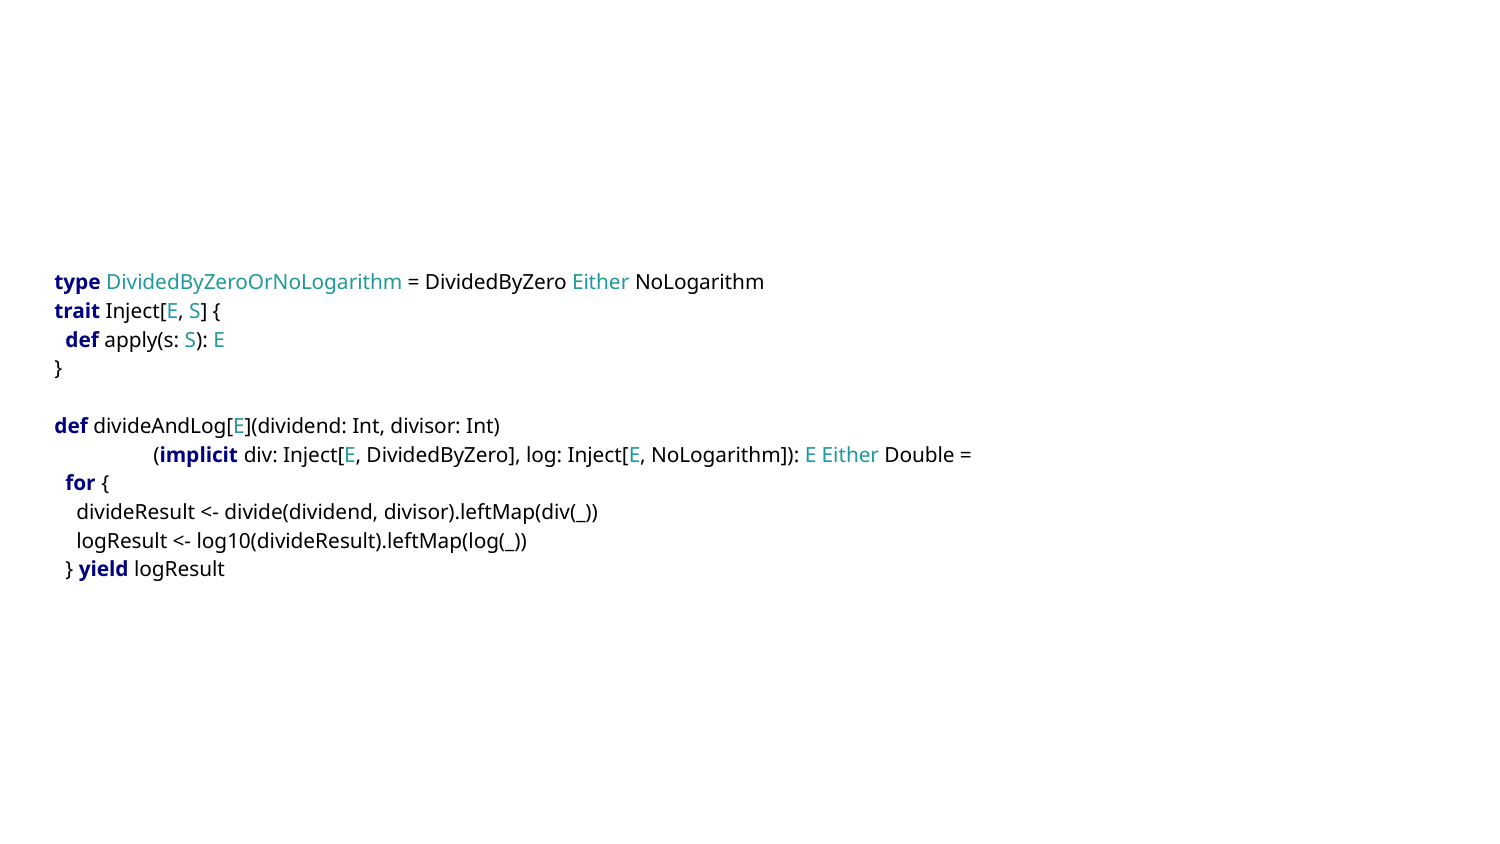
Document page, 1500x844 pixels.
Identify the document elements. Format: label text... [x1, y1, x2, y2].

text_box type DividedByZeroOrNoLogarithm = DividedByZero Either NoLogarithm trait Inject[E, S] { def apply(s: S): E } def divideAndLog[E](dividend: Int, divisor: Int) (implicit div: Inject[E, DividedByZero], log: Inject[E, NoLogarithm]): E Either Double = for { divideResult <- divide(dividend, divisor).leftMap(div(_)) logResult <- log10(divideResult).leftMap(log(_)) } yield logResult [39, 250, 1461, 740]
